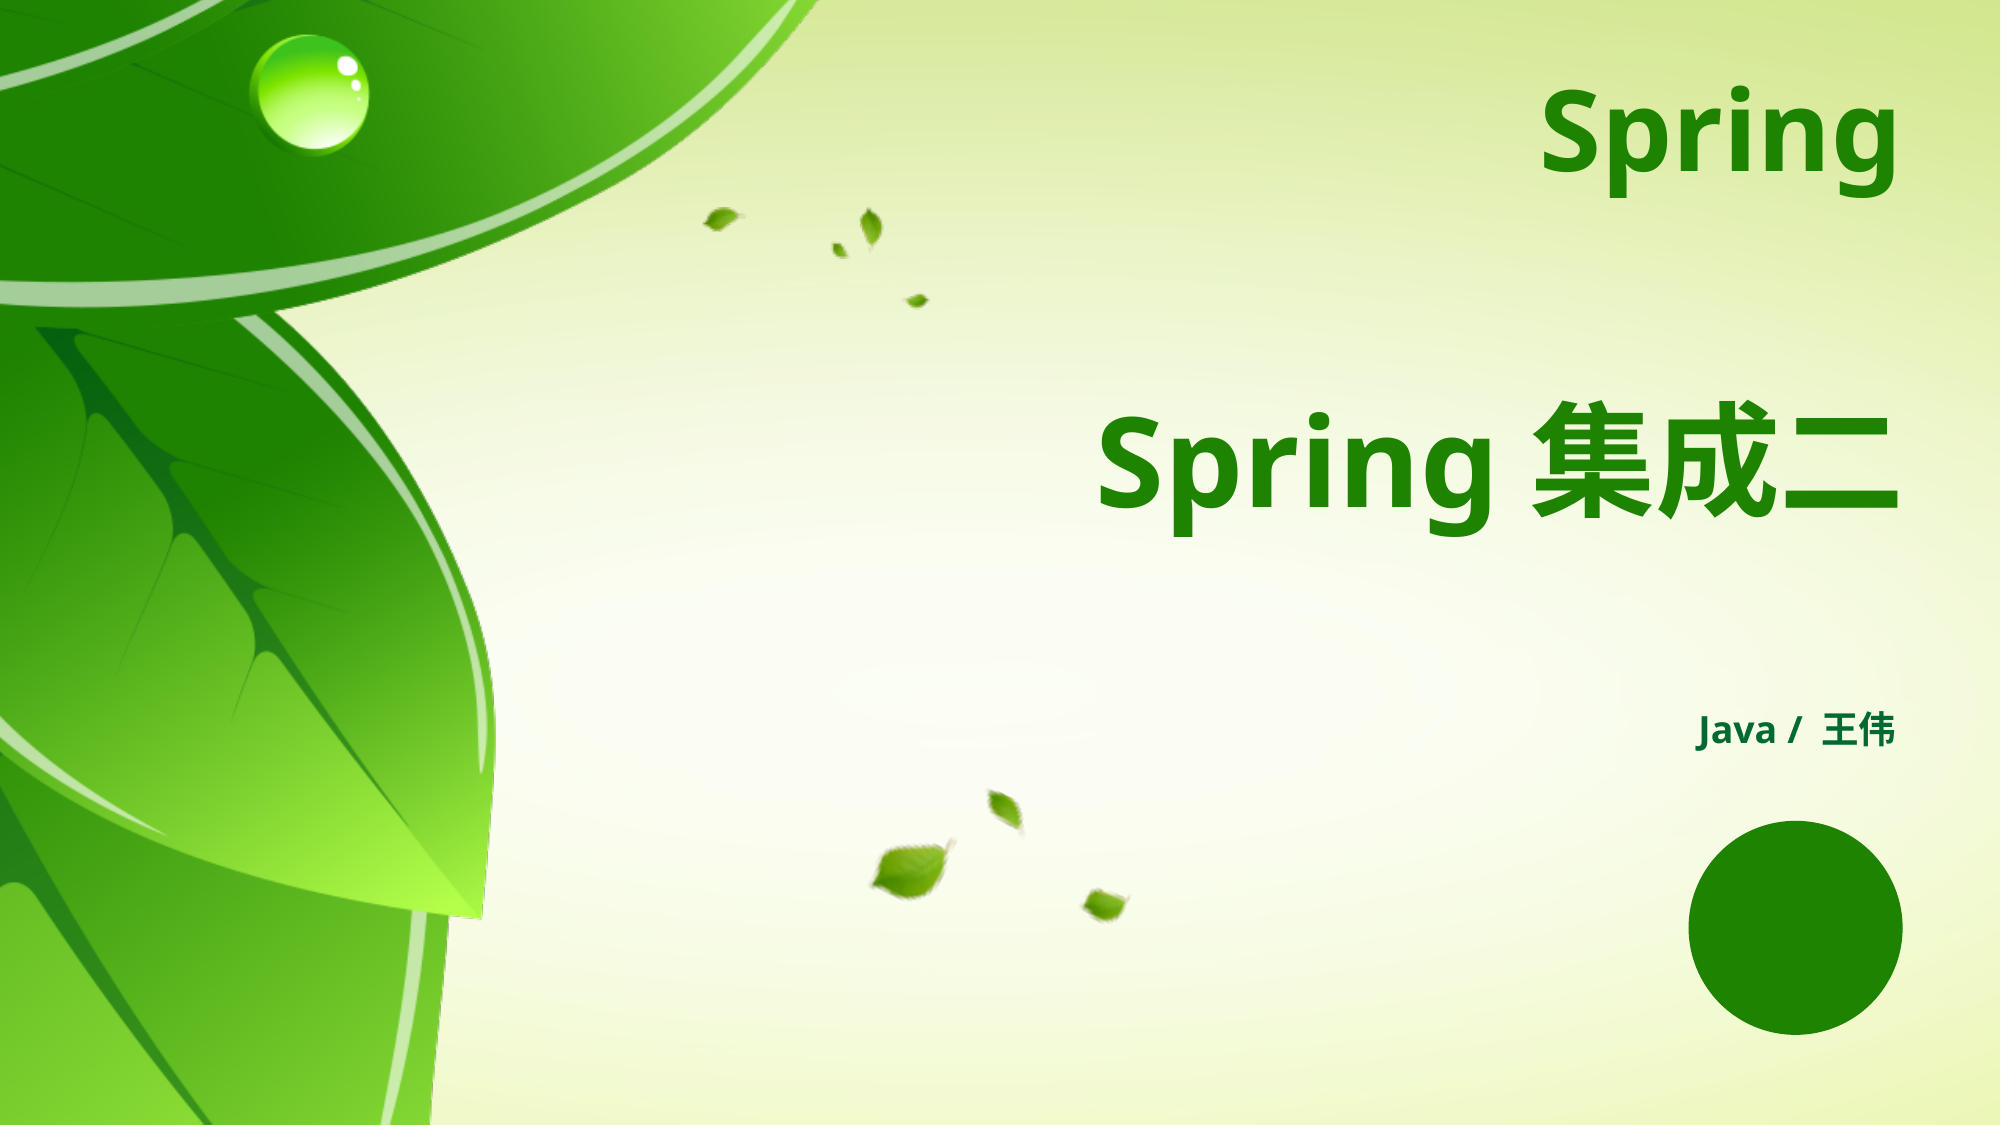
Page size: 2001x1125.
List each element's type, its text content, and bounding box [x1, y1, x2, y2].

text_box Java / 王伟 [957, 699, 1920, 759]
picture [0, 0, 2001, 1125]
text_box Spring [1516, 51, 1927, 202]
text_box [1688, 820, 1911, 1035]
text_box Spring集成二 [946, 374, 1920, 540]
